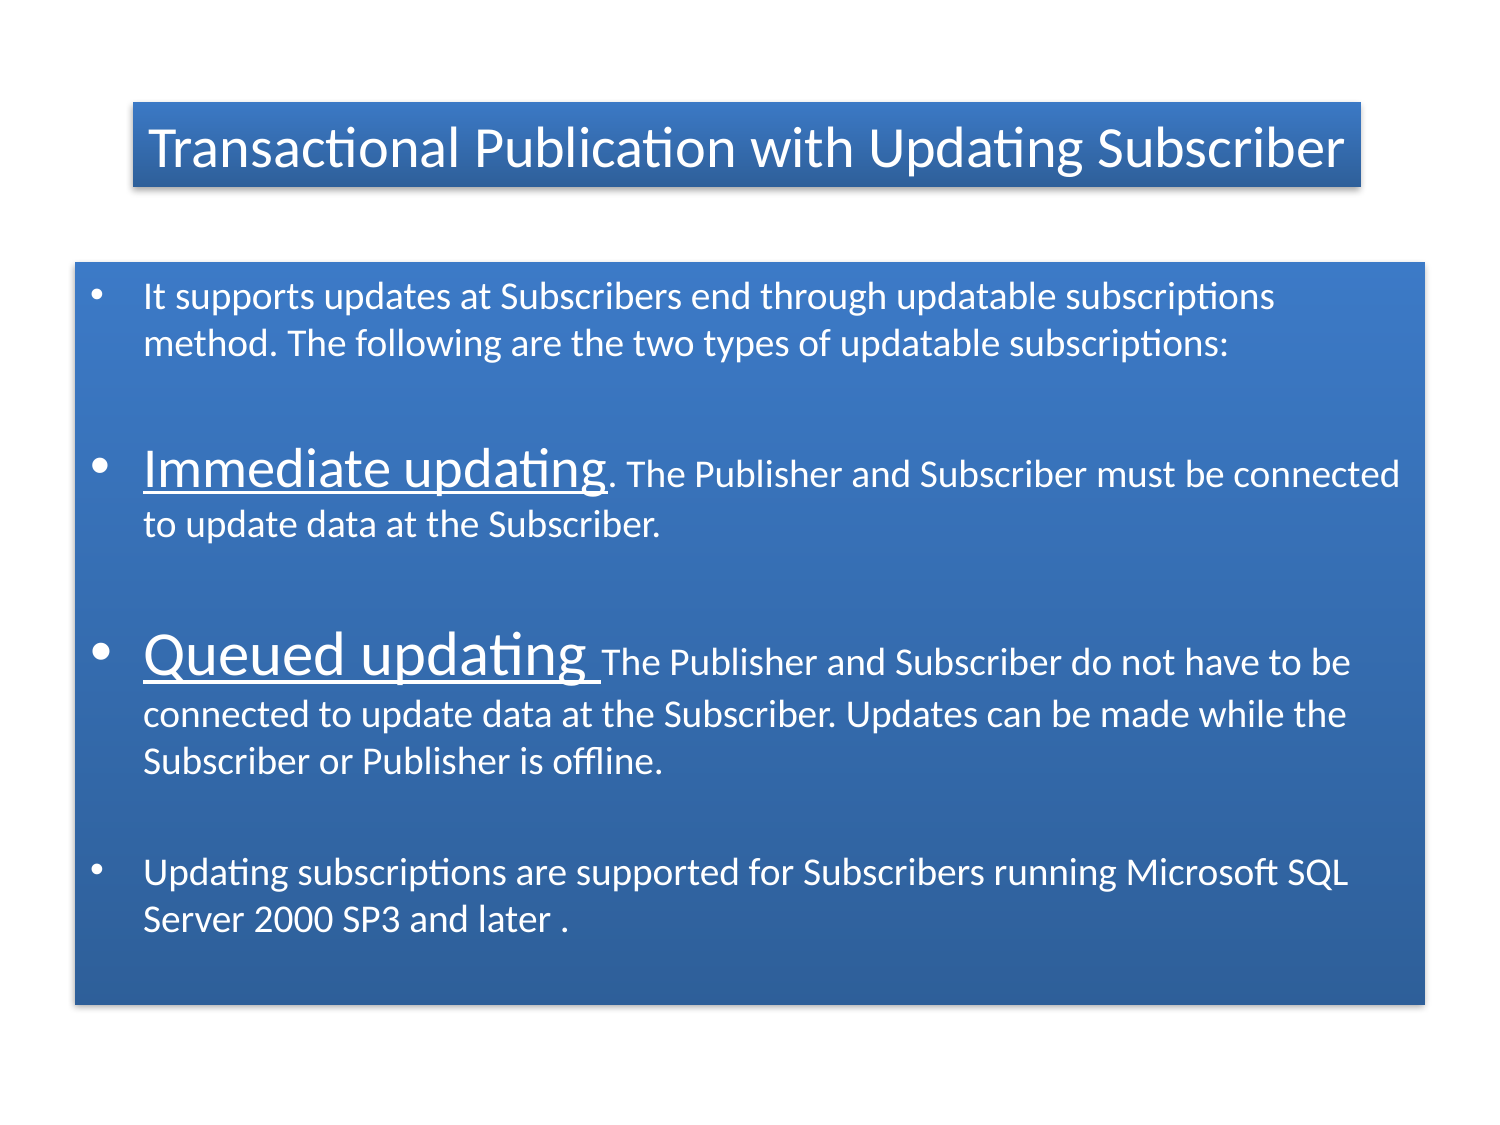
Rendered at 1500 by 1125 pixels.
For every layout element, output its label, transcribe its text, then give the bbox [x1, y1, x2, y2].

list It supports updates at Subscribers end through updatable subscriptions method. The following are the two types of updatable subscriptions: Immediate updating. The Publisher and Subscriber must be connected to update data at the Subscriber. Queued updating The Publisher and Subscriber do not have to be connected to update data at the Subscriber. Updates can be made while the Subscriber or Publisher is offline. Updating subscriptions are supported for Subscribers running Microsoft SQL Server 2000 SP3 and later . [75, 262, 1425, 1005]
text_box Transactional Publication with Updating Subscriber [133, 102, 1361, 187]
